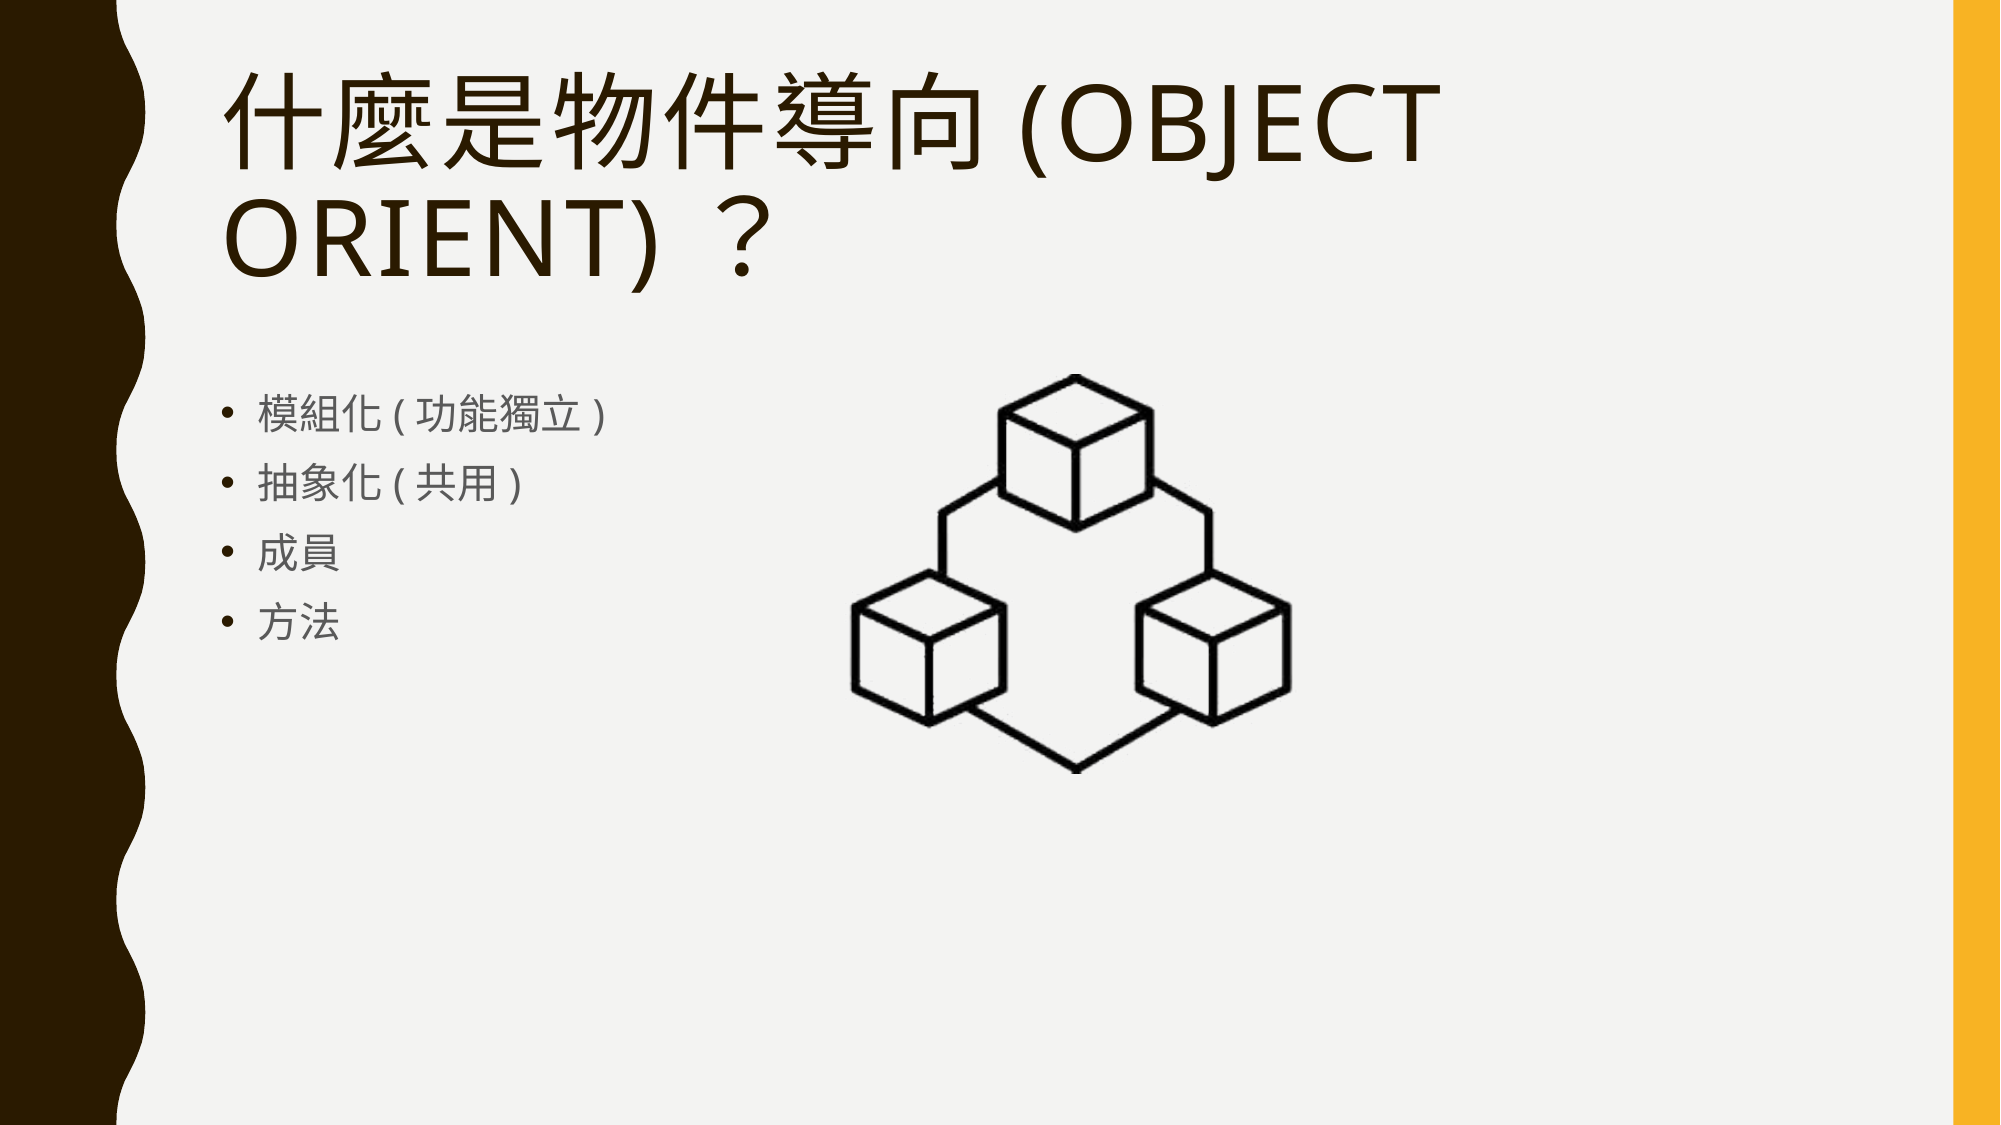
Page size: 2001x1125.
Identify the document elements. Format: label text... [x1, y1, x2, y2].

picture [739, 374, 1404, 774]
title 什麼是物件導向(Object Orient)？ [205, 62, 1875, 308]
list 模組化(功能獨立) 抽象化(共用) 成員 方法 [205, 375, 1875, 965]
